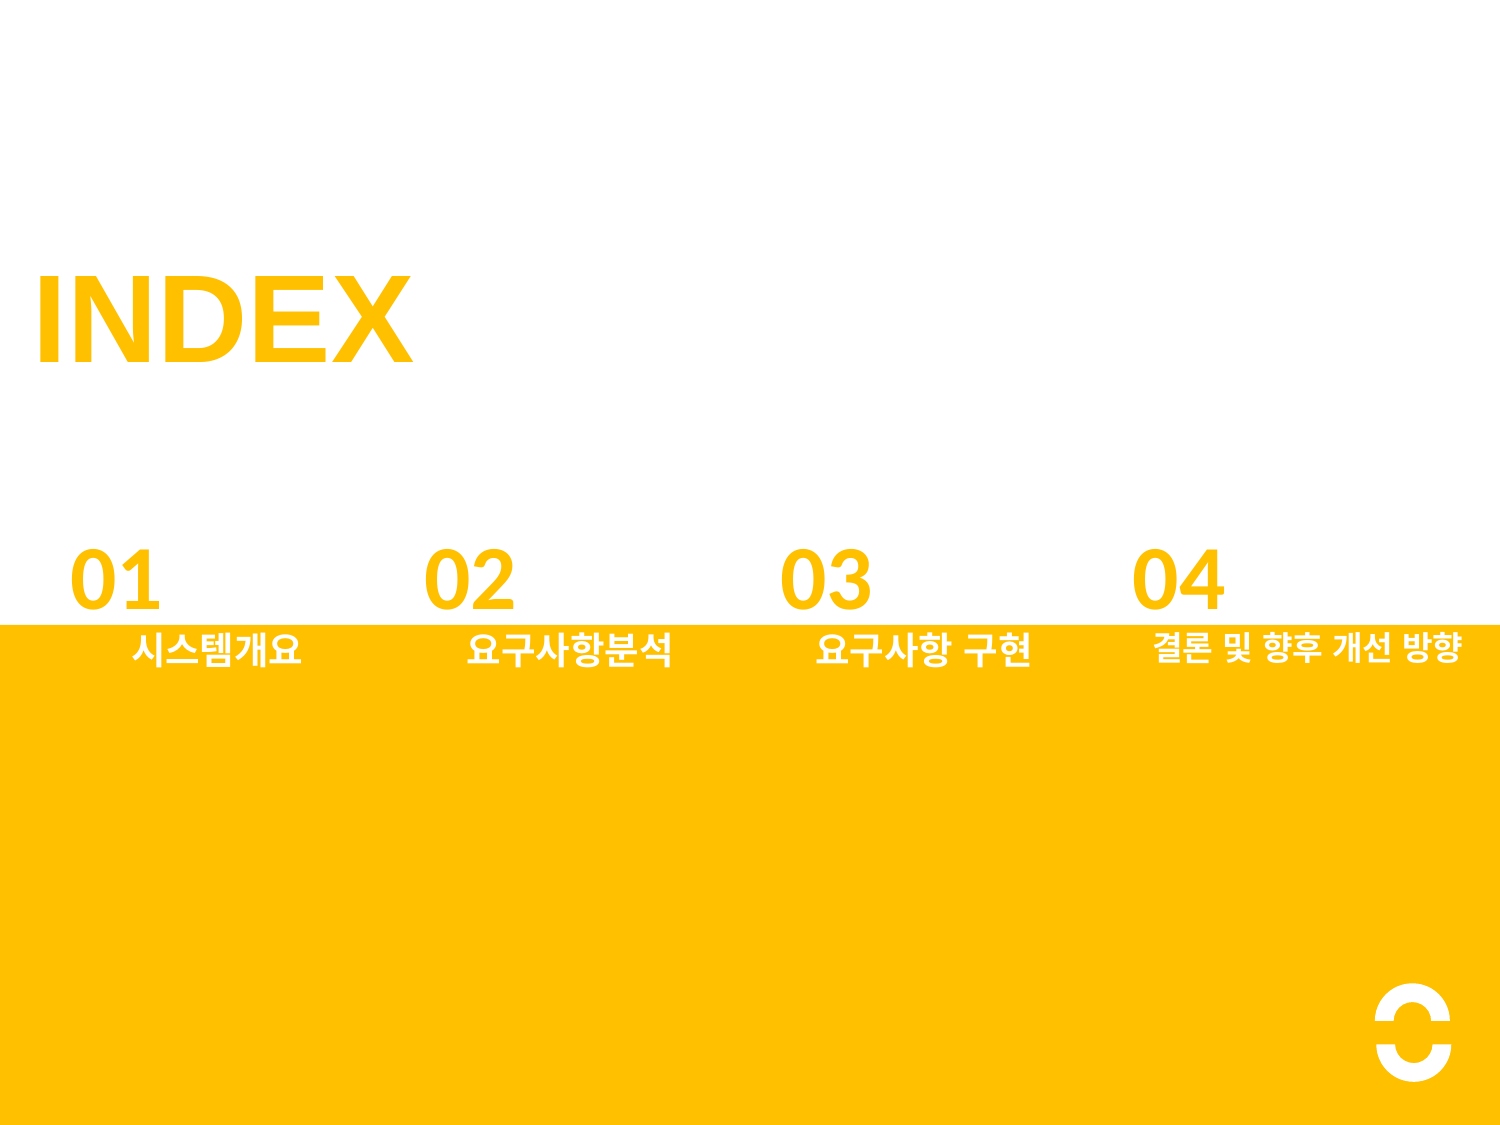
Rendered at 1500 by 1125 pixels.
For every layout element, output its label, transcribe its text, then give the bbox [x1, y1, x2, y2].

text_box 04 [1117, 511, 1336, 636]
text_box [1373, 982, 1451, 1022]
text_box 요구사항 구현 [774, 619, 1074, 680]
text_box INDEX [18, 230, 821, 396]
text_box 결론 및 향후 개선 방향 [1116, 619, 1500, 674]
text_box 요구사항분석 [420, 619, 720, 680]
text_box 01 [55, 511, 274, 636]
text_box 03 [765, 511, 984, 636]
text_box 02 [409, 511, 628, 636]
text_box [1375, 1043, 1453, 1083]
text_box [0, 624, 1500, 1125]
text_box 시스템개요 [67, 619, 367, 680]
